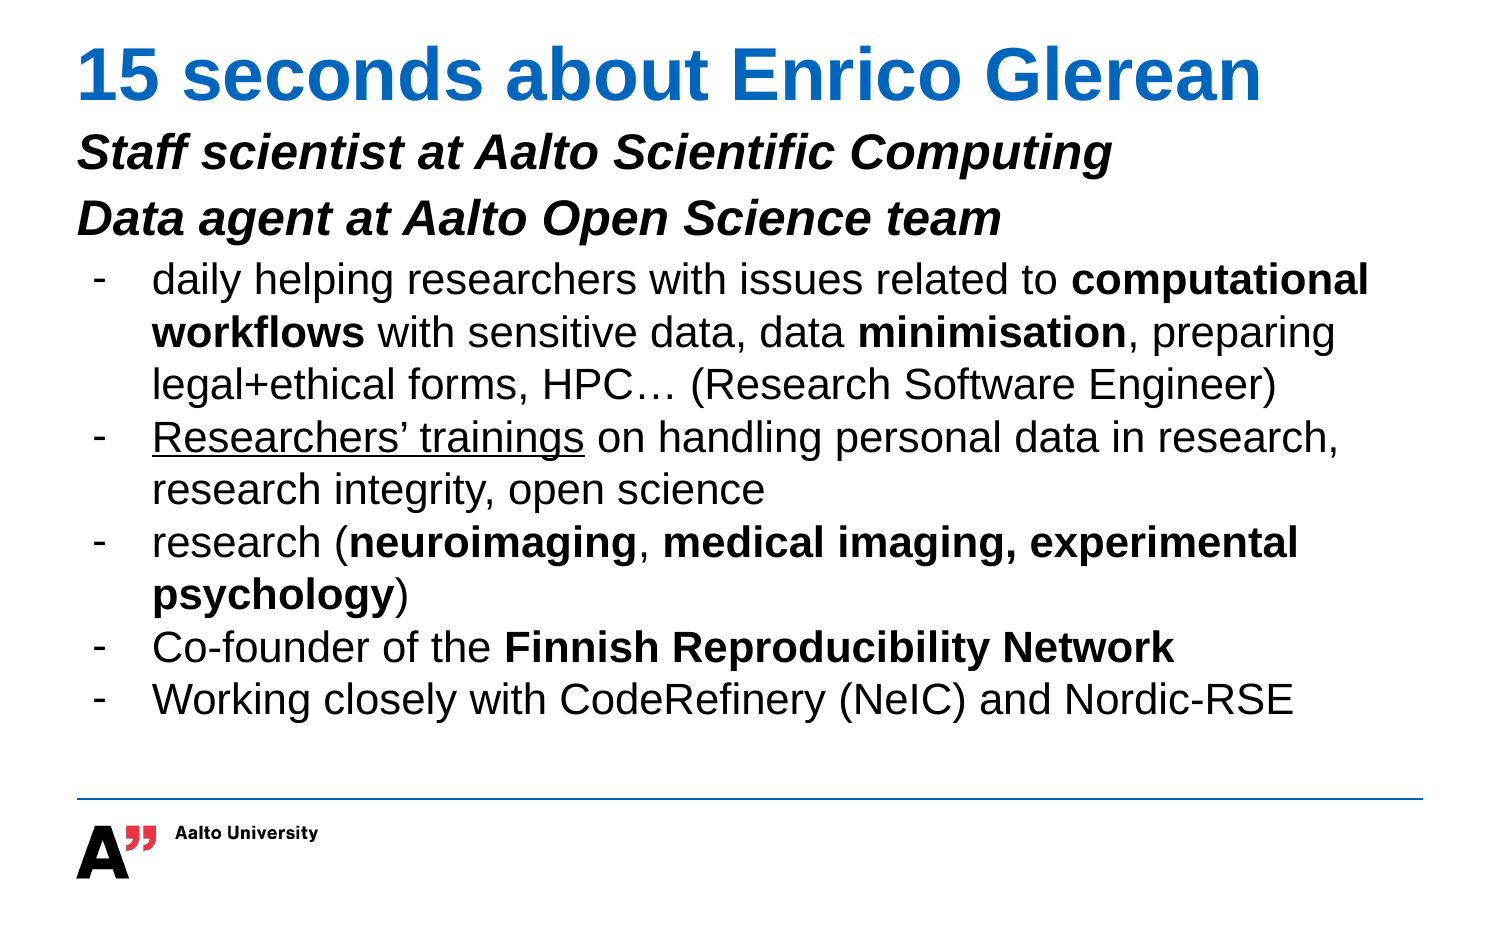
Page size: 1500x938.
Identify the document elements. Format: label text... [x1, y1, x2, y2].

list Staff scientist at Aalto Scientific Computing Data agent at Aalto Open Science team daily helping researchers with issues related to computational workflows with sensitive data, data minimisation, preparing legal+ethical forms, HPC… (Research Software Engineer) Researchers’ trainings on handling personal data in research, research integrity, open science research (neuroimaging, medical imaging, experimental psychology) Co-founder of the Finnish Reproducibility Network Working closely with CodeRefinery (NeIC) and Nordic-RSE [76, 119, 1424, 680]
title 15 seconds about Enrico Glerean [76, 39, 1424, 119]
picture [23, 772, 371, 932]
